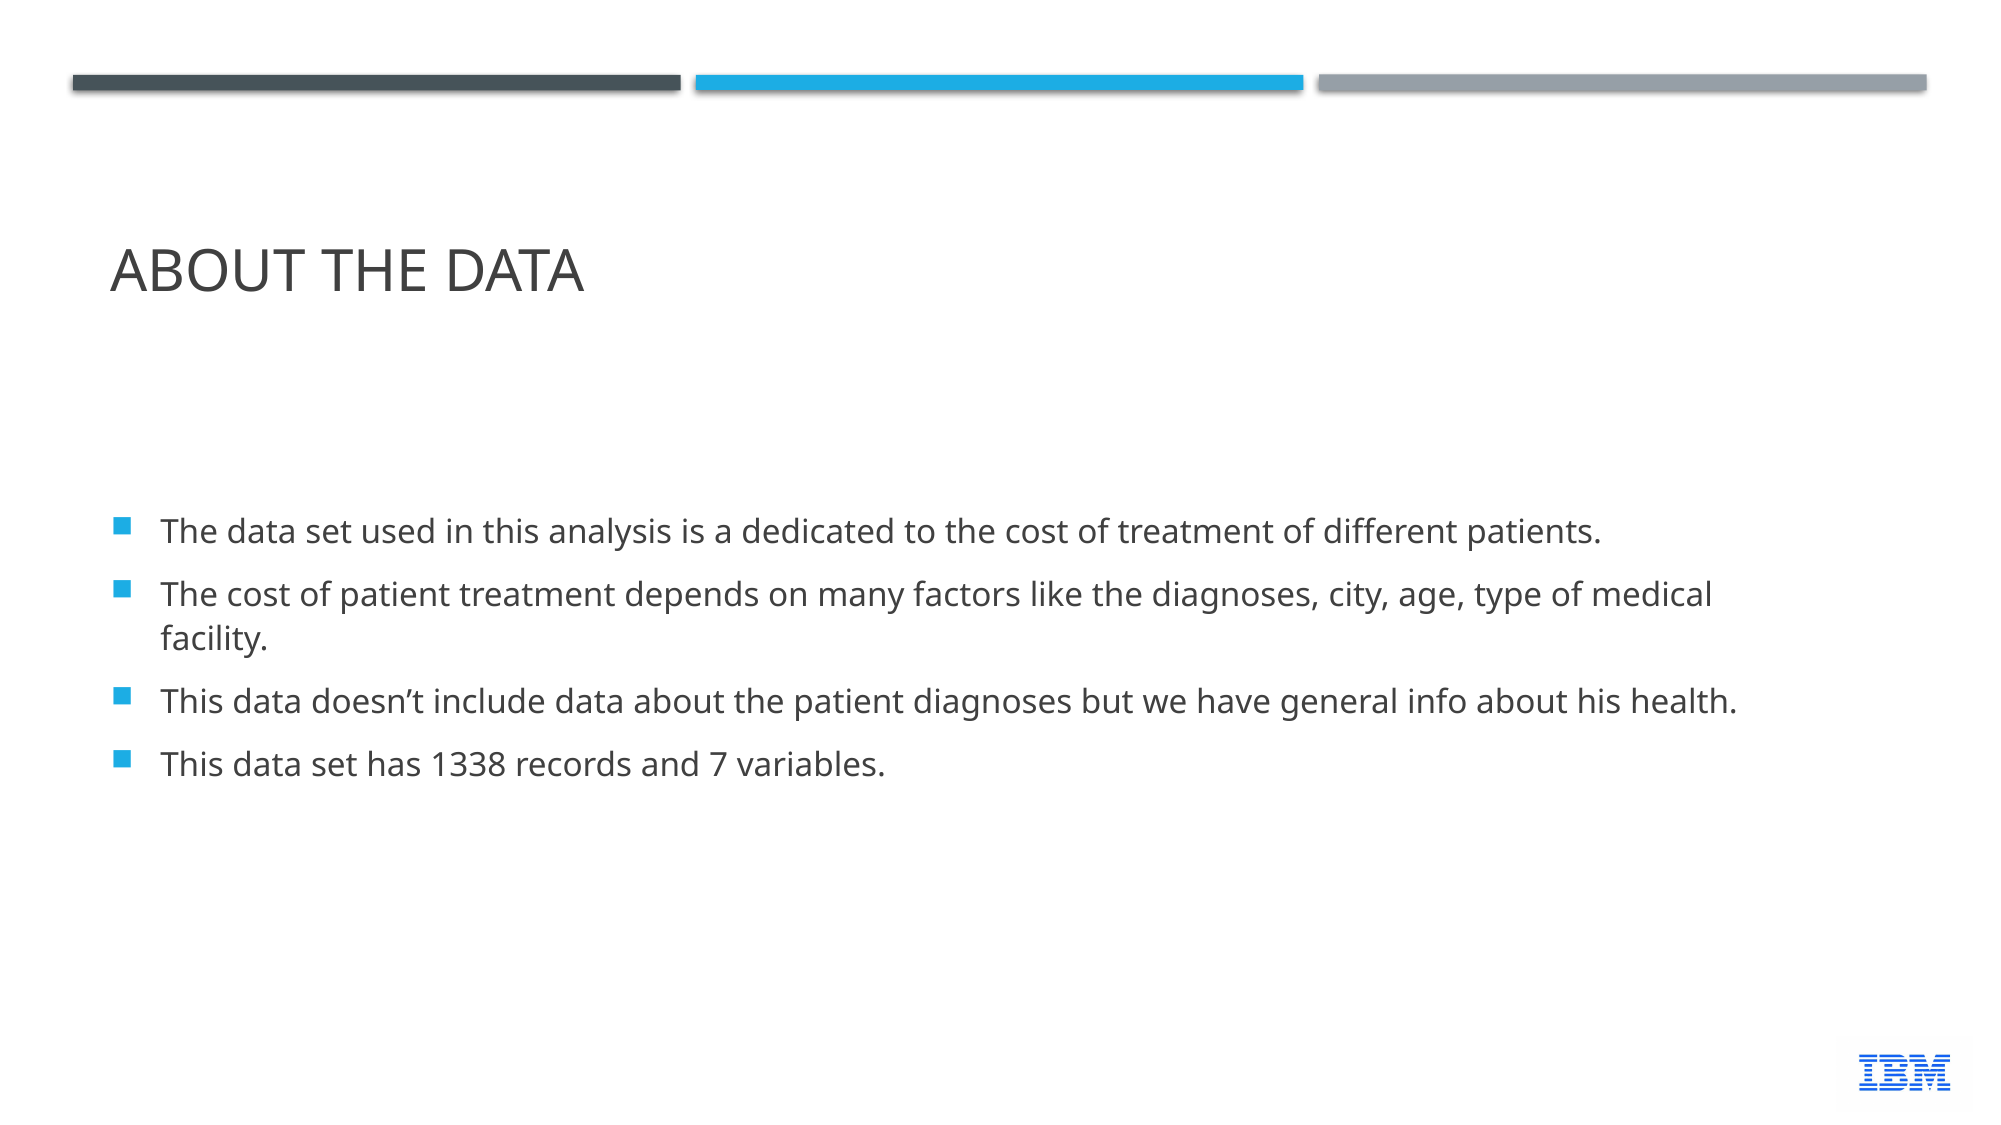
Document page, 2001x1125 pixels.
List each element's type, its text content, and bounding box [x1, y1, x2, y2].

list The data set used in this analysis is a dedicated to the cost of treatment of different patients. The cost of patient treatment depends on many factors like the diagnoses, city, age, type of medical facility. This data doesn’t include data about the patient diagnoses but we have general info about his health. This data set has 1338 records and 7 variables. [95, 346, 1802, 943]
title About the data [95, 115, 1905, 311]
picture [1836, 1035, 1974, 1112]
